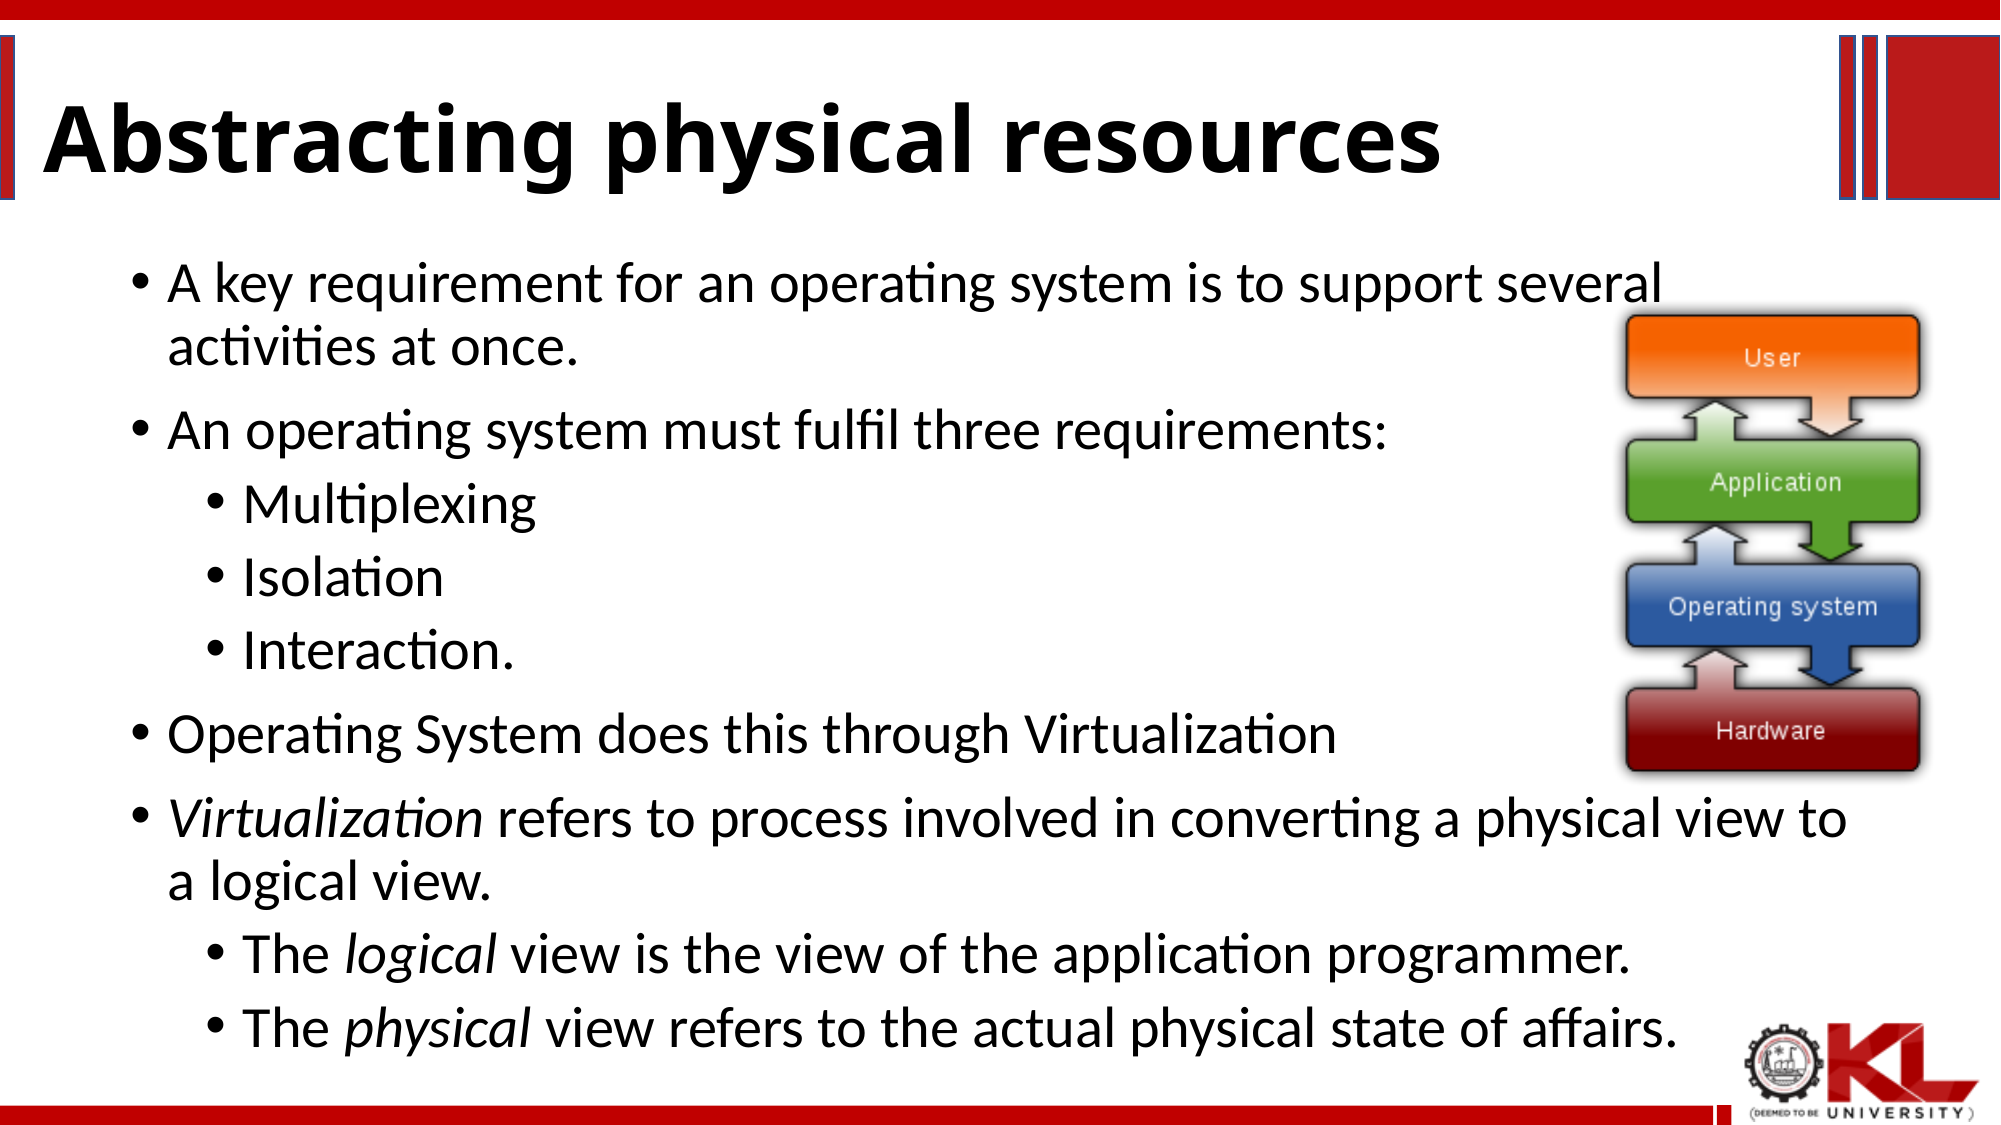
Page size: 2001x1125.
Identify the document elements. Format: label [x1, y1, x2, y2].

text_box [0, 0, 2000, 1125]
picture [1608, 299, 1939, 788]
